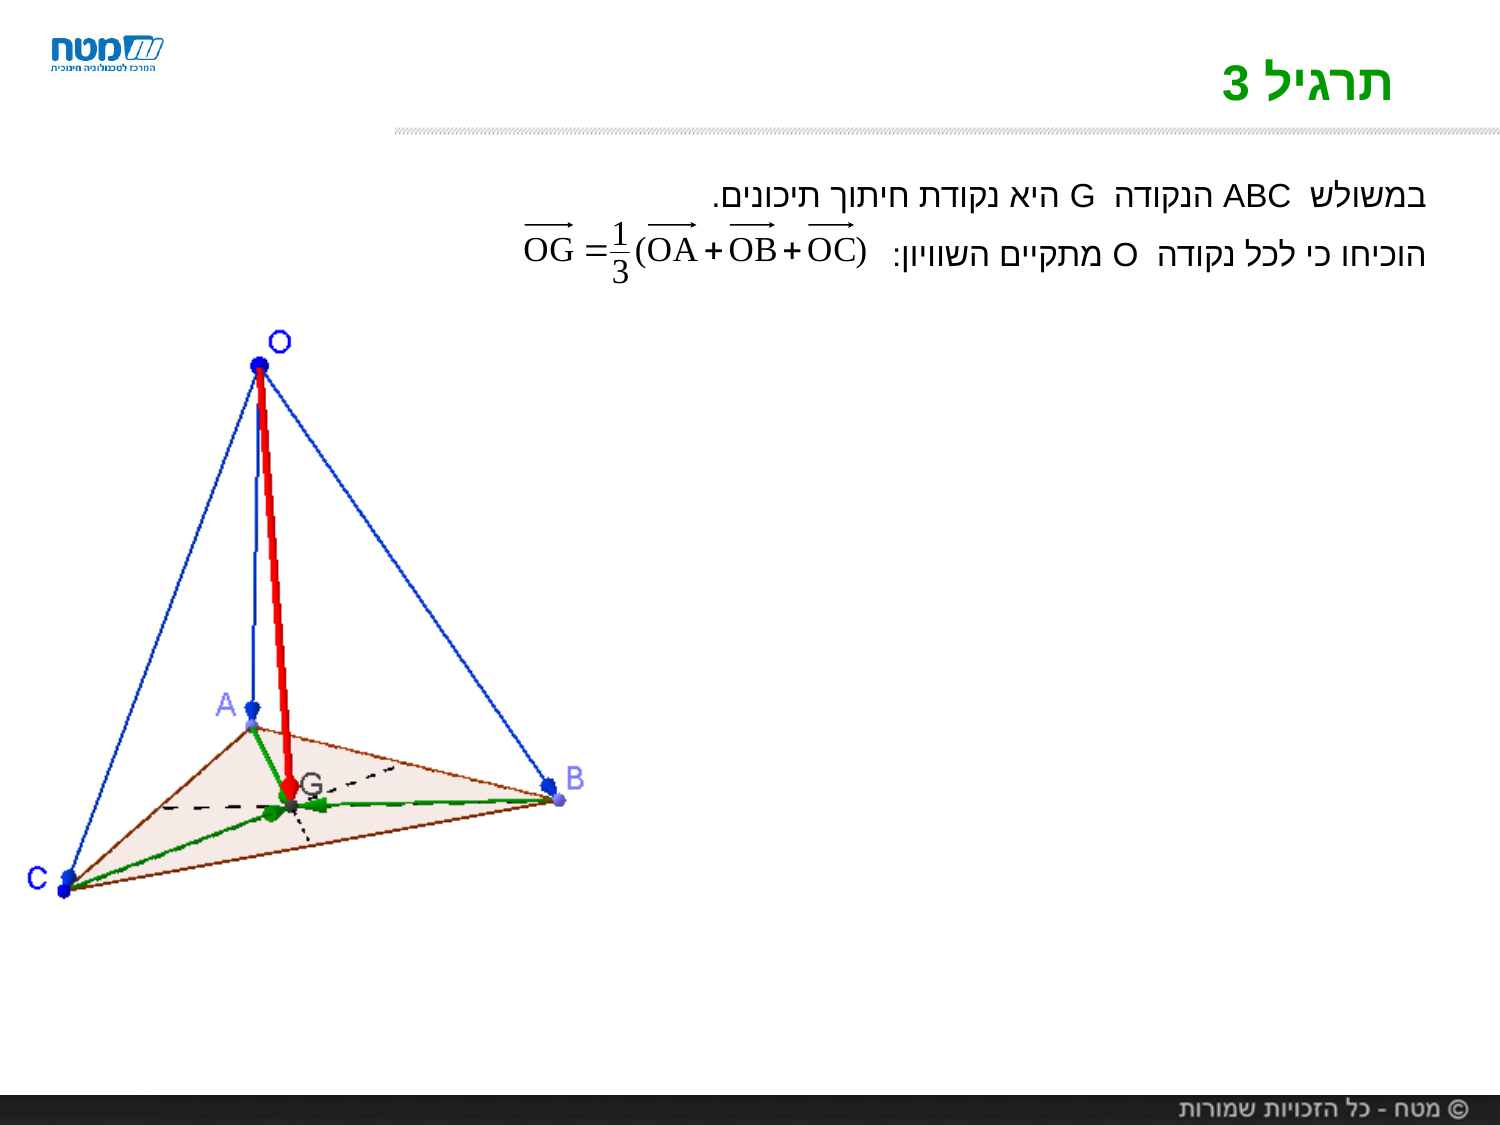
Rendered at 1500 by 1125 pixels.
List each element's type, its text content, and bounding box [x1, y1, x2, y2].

list במשולש ABC הנקודה G היא נקודת חיתוך תיכונים. הוכיחו כי לכל נקודה O מתקיים השוויון: [90, 146, 1442, 896]
picture [395, 125, 1500, 139]
picture [22, 324, 590, 908]
picture [41, 31, 165, 79]
title תרגיל 3 [148, 51, 1409, 111]
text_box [518, 211, 874, 291]
